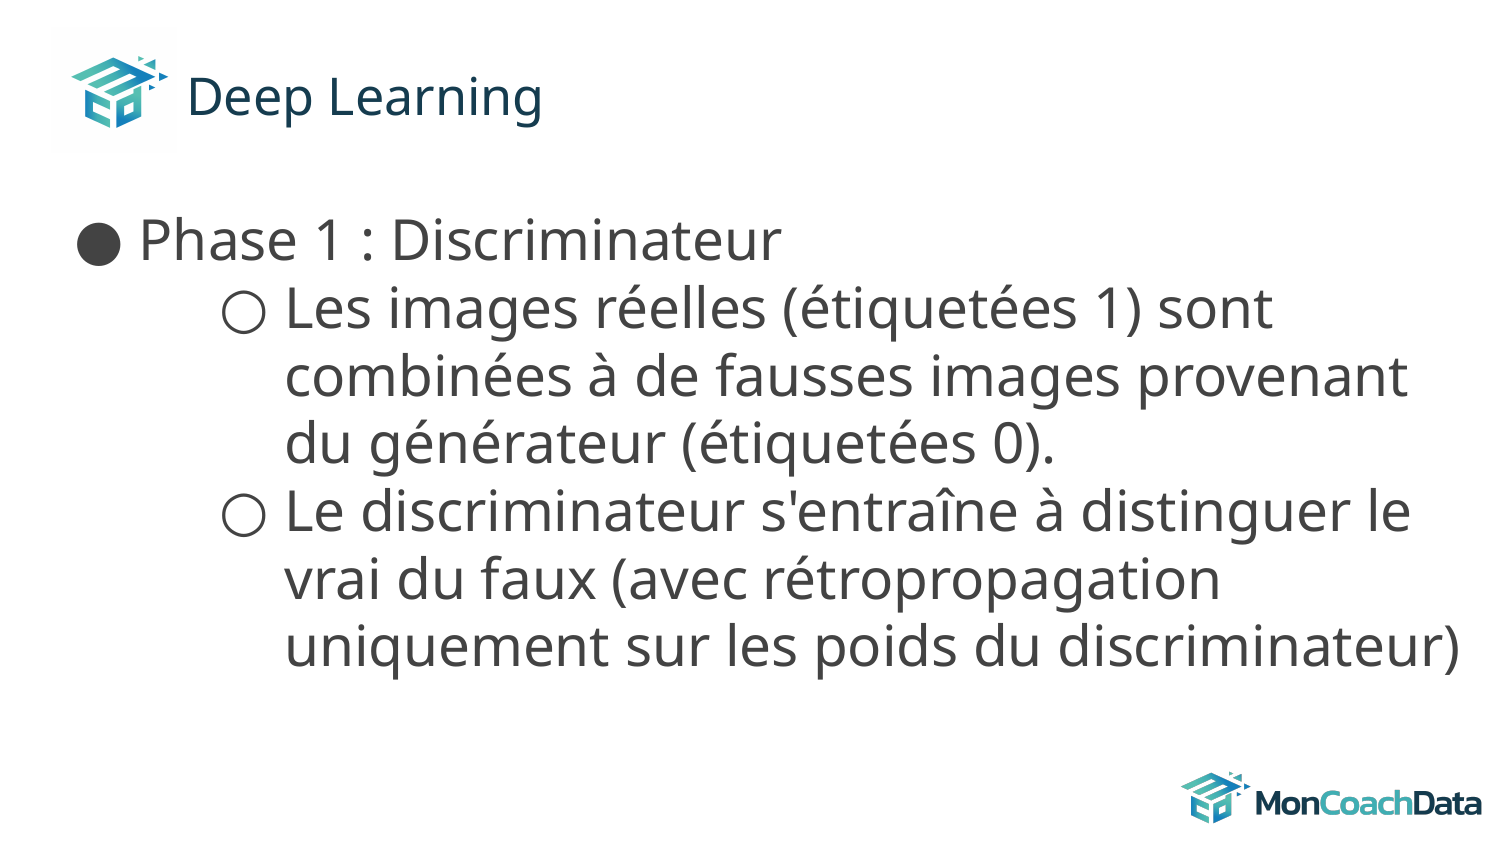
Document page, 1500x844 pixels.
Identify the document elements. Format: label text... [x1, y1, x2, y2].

list Phase 1 : Discriminateur Les images réelles (étiquetées 1) sont combinées à de fausses images provenant du générateur (étiquetées 0). Le discriminateur s'entraîne à distinguer le vrai du faux (avec rétropropagation uniquement sur les poids du discriminateur) [51, 189, 1476, 750]
picture [51, 27, 177, 153]
title Deep Learning [171, 48, 1449, 143]
picture [1162, 750, 1500, 844]
